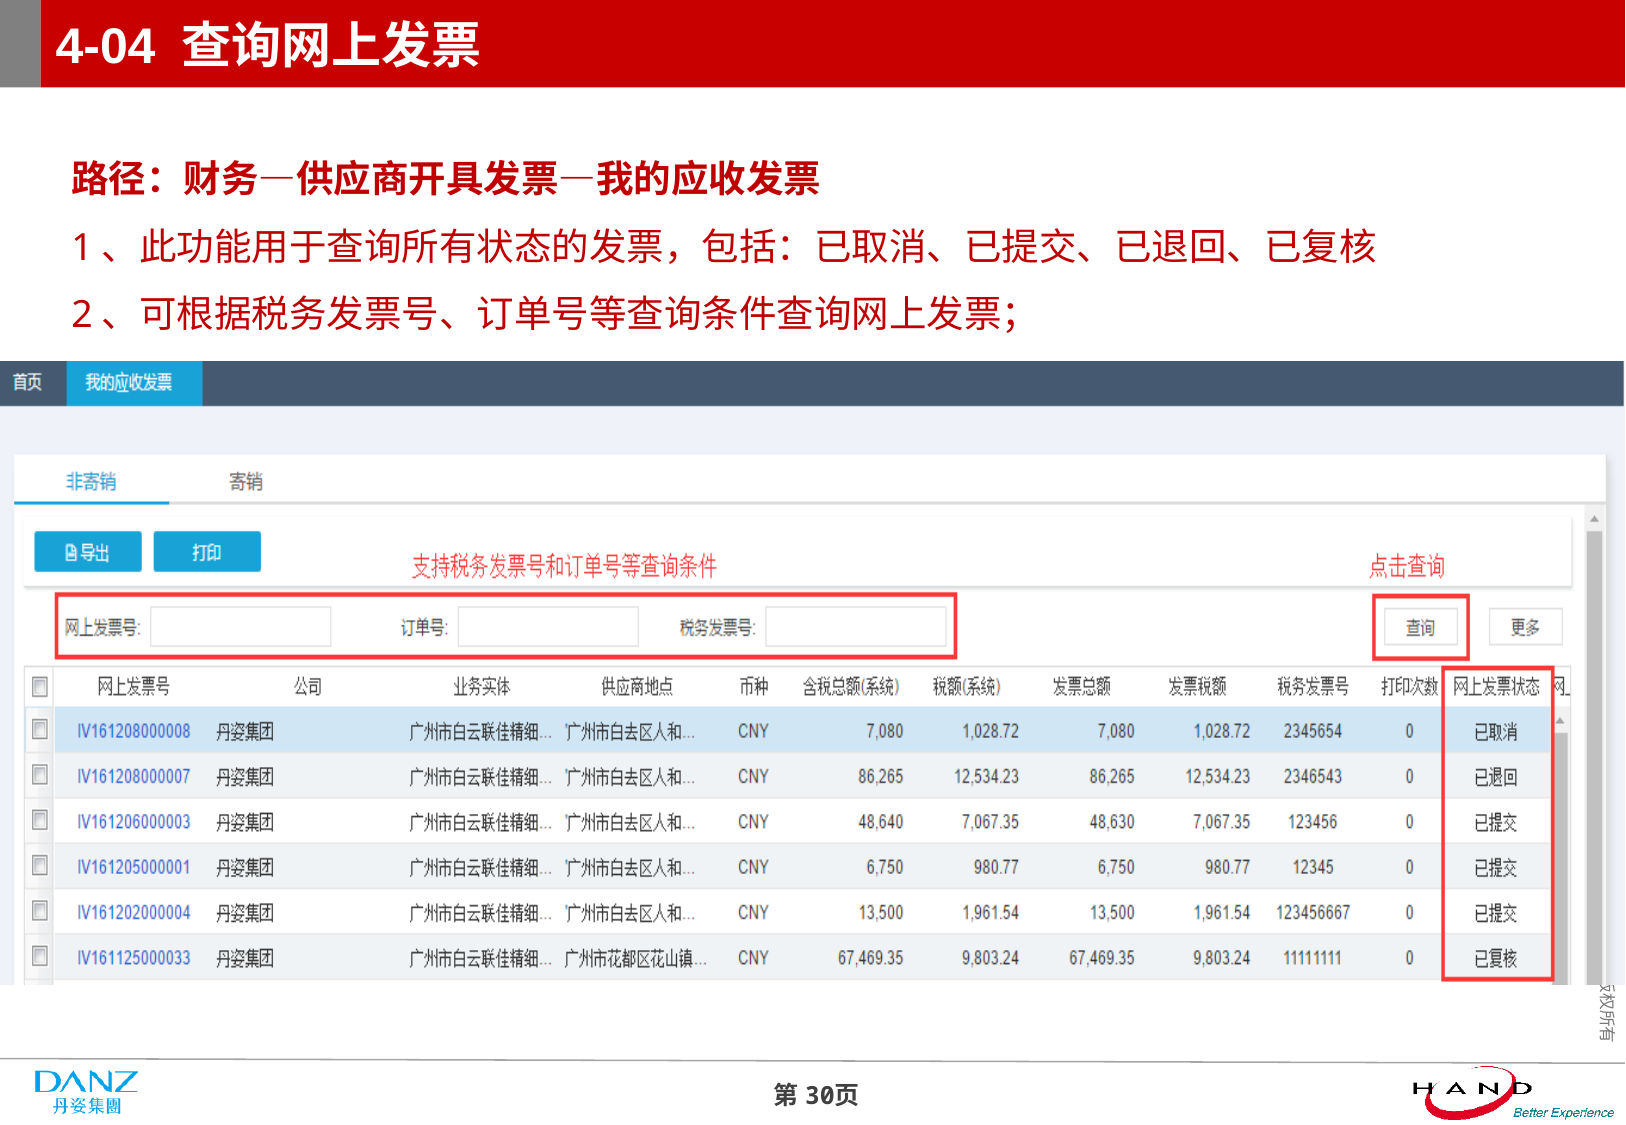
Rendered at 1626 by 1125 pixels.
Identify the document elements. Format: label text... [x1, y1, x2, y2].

picture [0, 361, 1625, 986]
picture [9, 1066, 163, 1118]
picture [1405, 1066, 1616, 1122]
title 4-04 查询网上发票 [40, 0, 1625, 88]
text_box 路径：财务—供应商开具发票—我的应收发票 1、此功能用于查询所有状态的发票，包括：已取消、已提交、已退回、已复核 2、可根据税务发票号、订单号等查询条件查询网上发票； [56, 125, 1569, 359]
